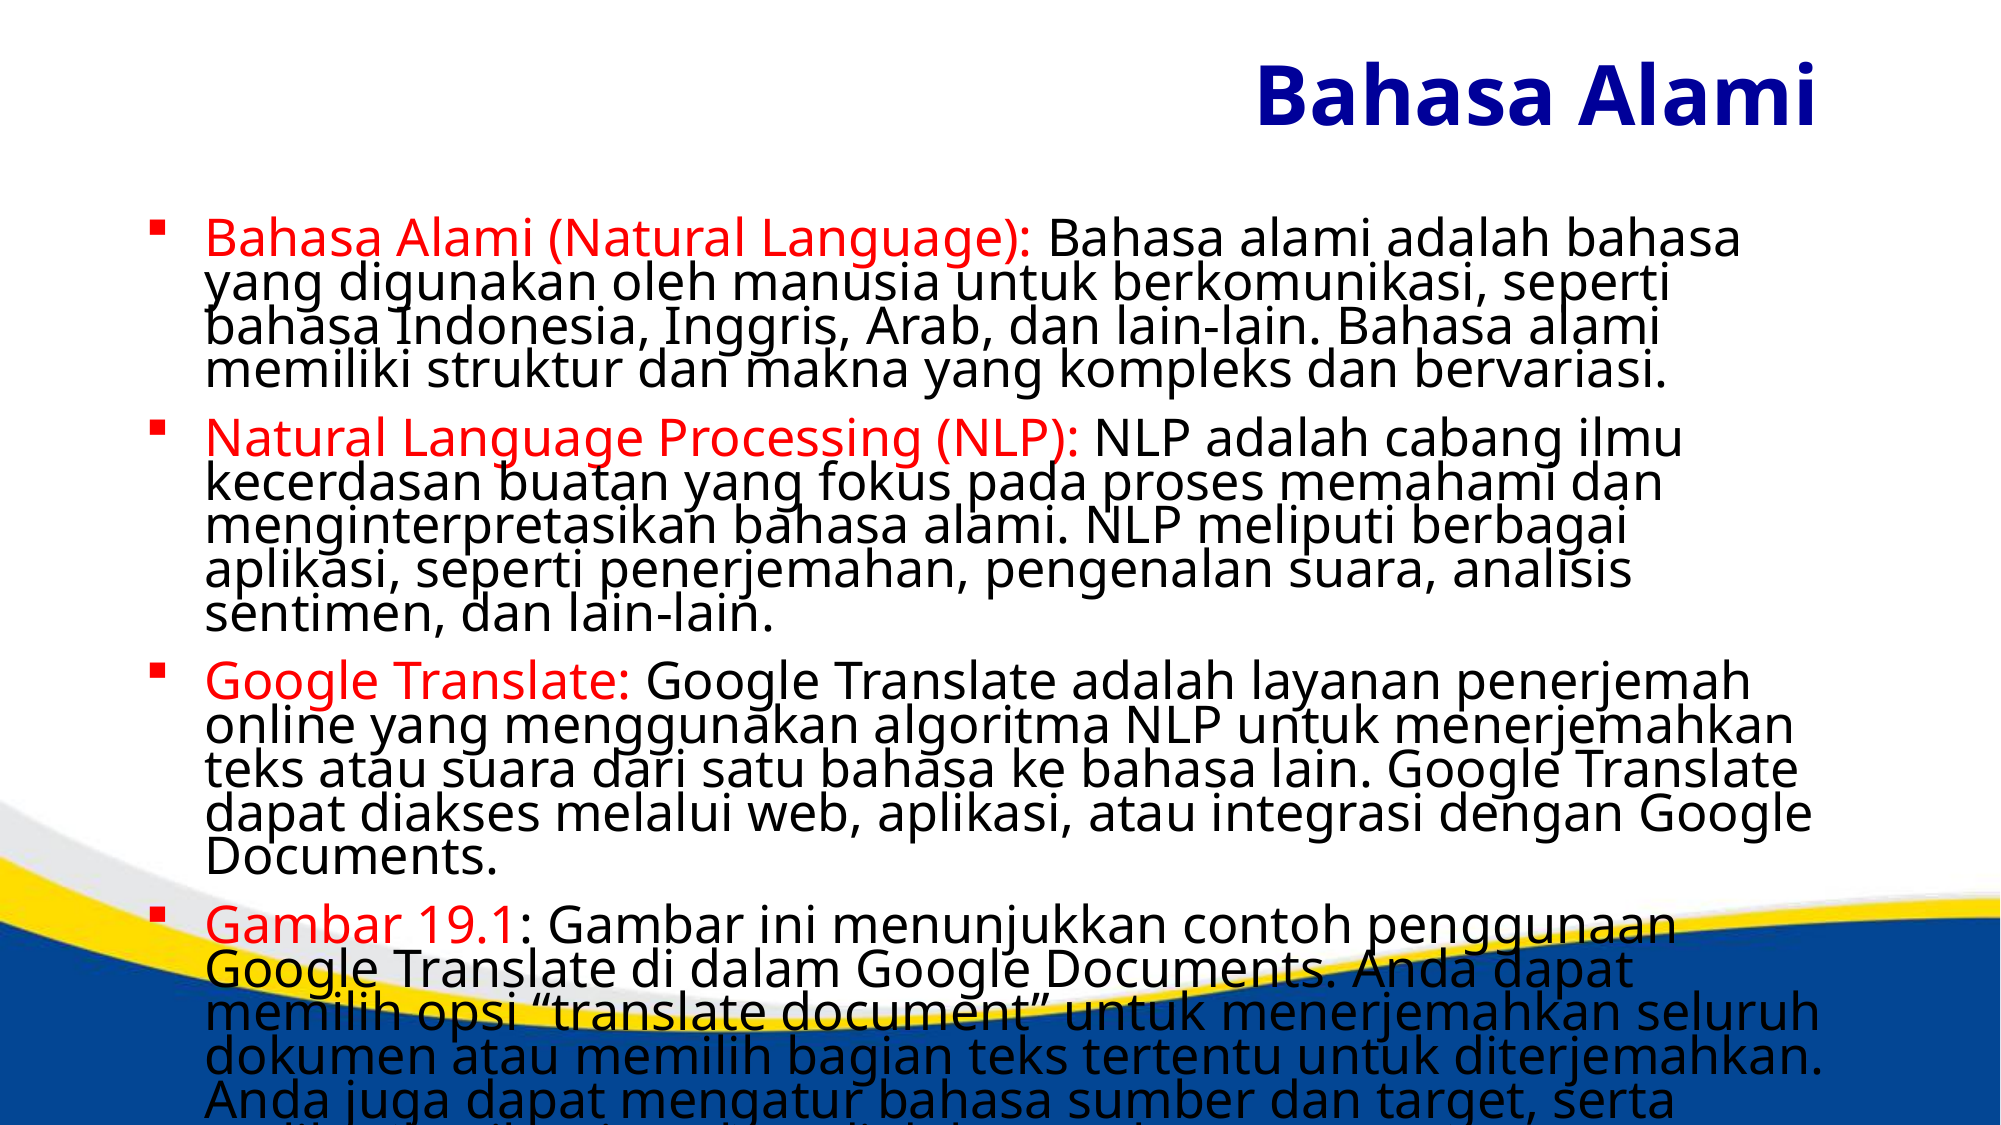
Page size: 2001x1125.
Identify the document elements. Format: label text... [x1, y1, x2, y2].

list Bahasa Alami (Natural Language): Bahasa alami adalah bahasa yang digunakan oleh manusia untuk berkomunikasi, seperti bahasa Indonesia, Inggris, Arab, dan lain-lain. Bahasa alami memiliki struktur dan makna yang kompleks dan bervariasi. Natural Language Processing (NLP): NLP adalah cabang ilmu kecerdasan buatan yang fokus pada proses memahami dan menginterpretasikan bahasa alami. NLP meliputi berbagai aplikasi, seperti penerjemahan, pengenalan suara, analisis sentimen, dan lain-lain. Google Translate: Google Translate adalah layanan penerjemah online yang menggunakan algoritma NLP untuk menerjemahkan teks atau suara dari satu bahasa ke bahasa lain. Google Translate dapat diakses melalui web, aplikasi, atau integrasi dengan Google Documents. Gambar 19.1: Gambar ini menunjukkan contoh penggunaan Google Translate di dalam Google Documents. Anda dapat memilih opsi “translate document” untuk menerjemahkan seluruh dokumen atau memilih bagian teks tertentu untuk diterjemahkan. Anda juga dapat mengatur bahasa sumber dan target, serta melihat hasil terjemahan di dokumen baru. [130, 214, 1848, 986]
title Bahasa Alami [238, 36, 1835, 161]
picture [0, 0, 2001, 1125]
